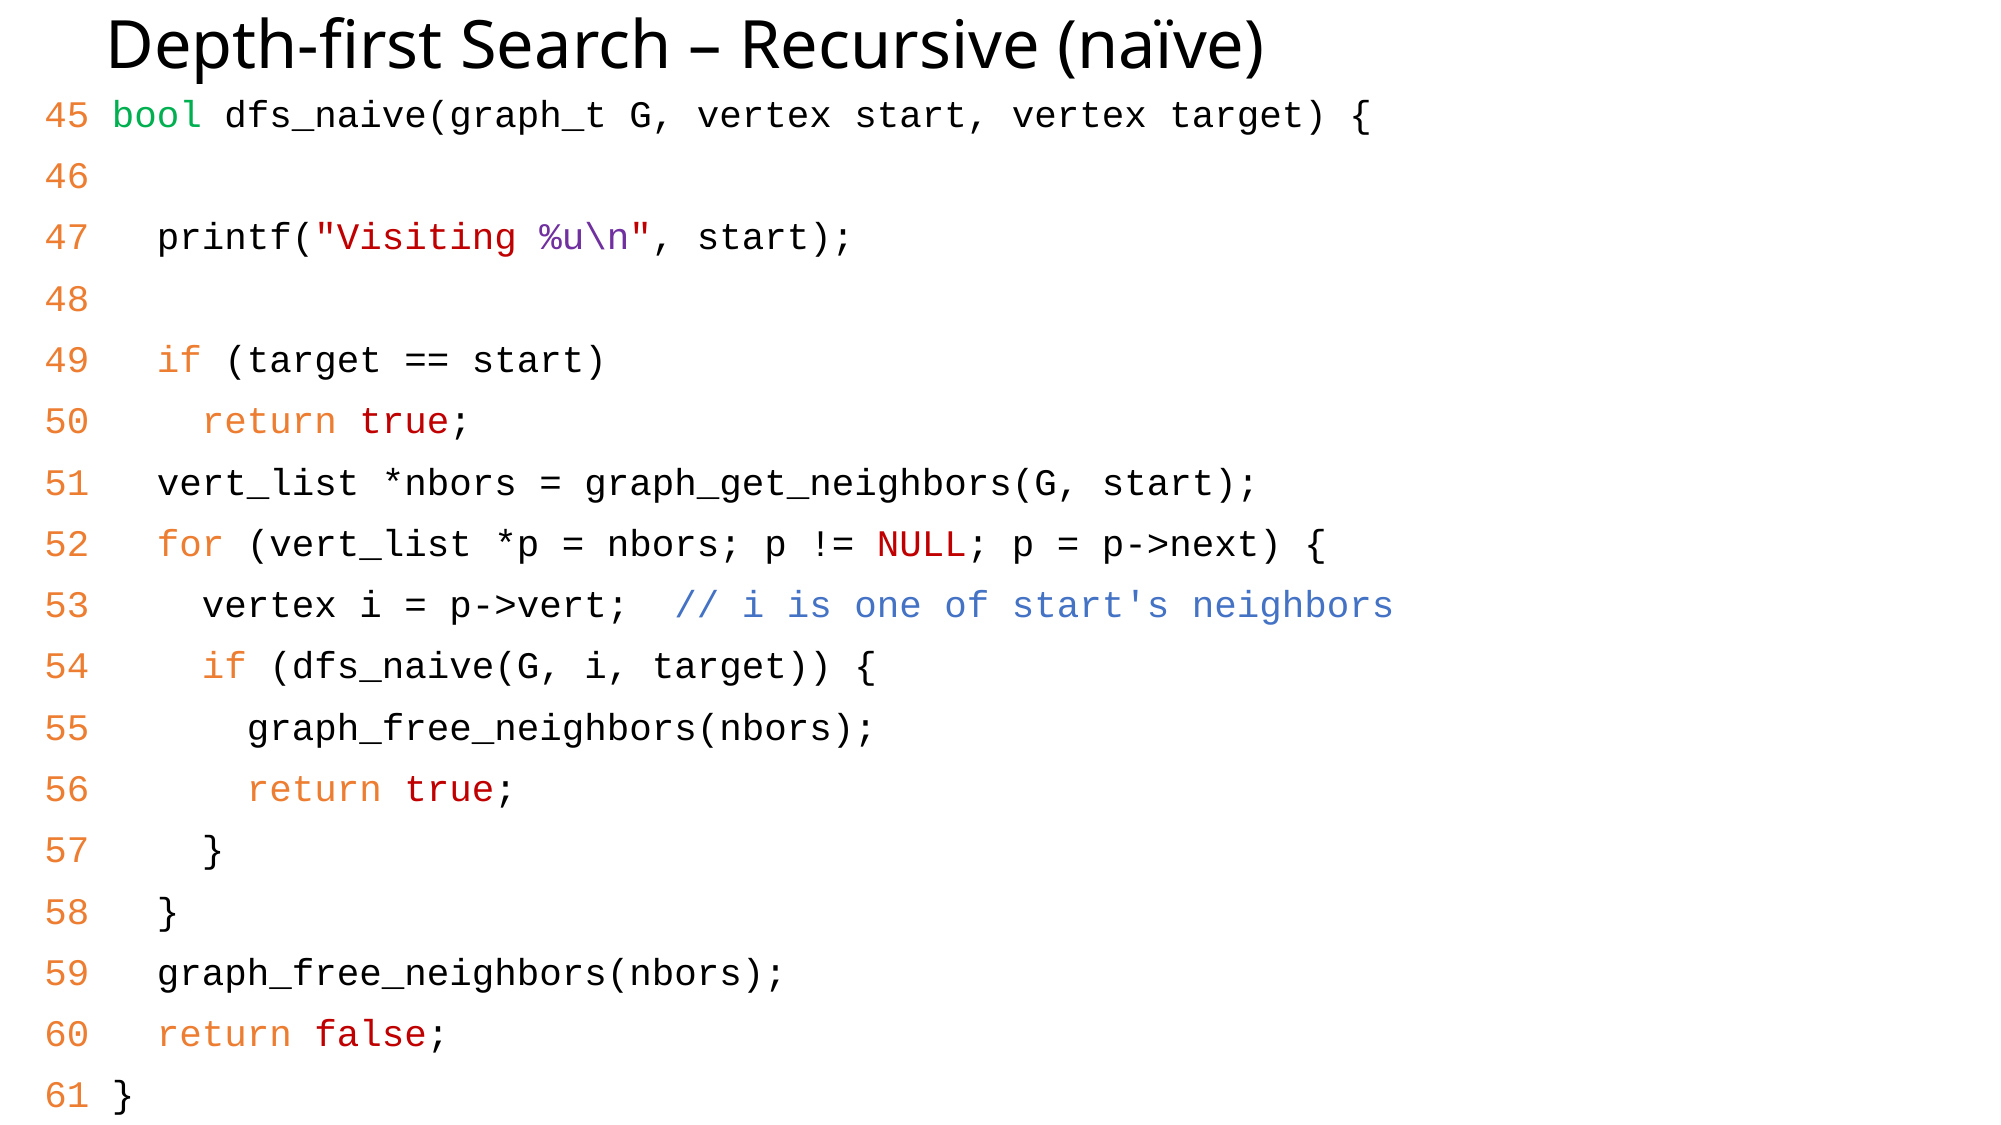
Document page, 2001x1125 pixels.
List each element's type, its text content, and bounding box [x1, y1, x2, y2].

text_box 45 bool dfs_naive(graph_t G, vertex start, vertex target) { 46 47 printf("Visiting %u\n", start); 48 49 if (target == start) 50 return true; 51 vert_list *nbors = graph_get_neighbors(G, start); 52 for (vert_list *p = nbors; p != NULL; p = p->next) { 53 vertex i = p->vert; // i is one of start's neighbors 54 if (dfs_naive(G, i, target)) { 55 graph_free_neighbors(nbors); 56 return true; 57 } 58 } 59 graph_free_neighbors(nbors); 60 return false; 61 } [29, 87, 1951, 1125]
title Depth-first Search – Recursive (naïve) [90, 3, 1816, 107]
